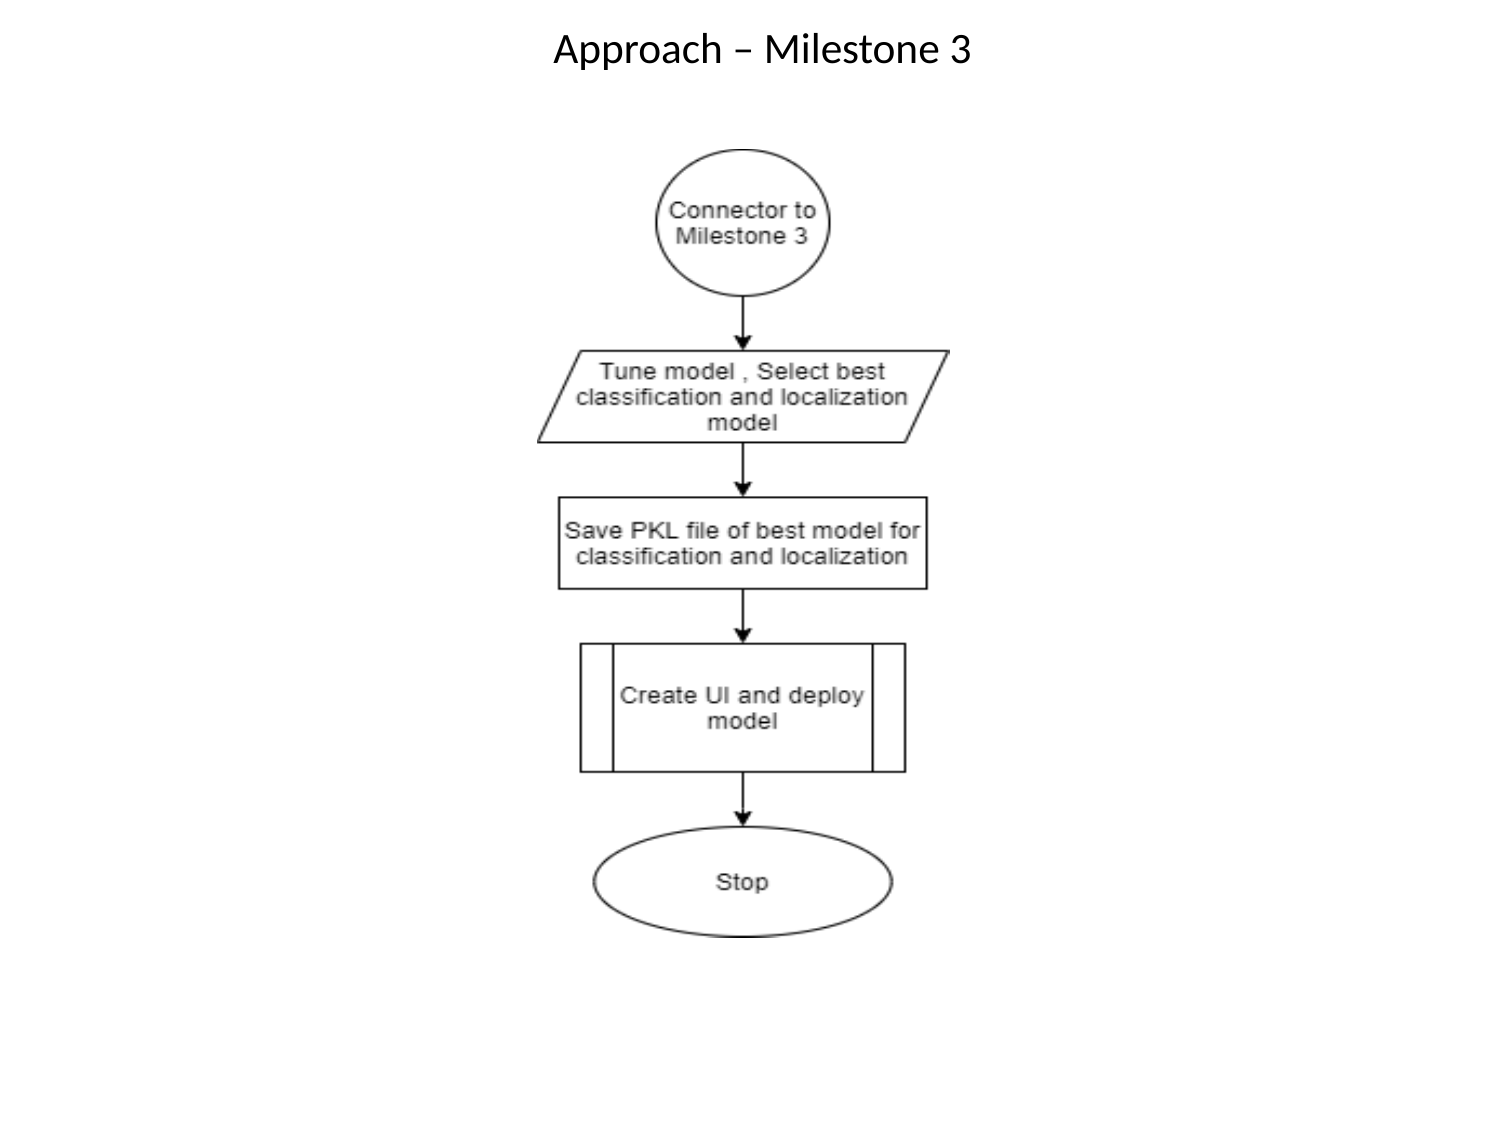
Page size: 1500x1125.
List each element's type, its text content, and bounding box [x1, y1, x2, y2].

title Approach – Milestone 3 [75, 12, 1450, 80]
picture [537, 149, 951, 938]
